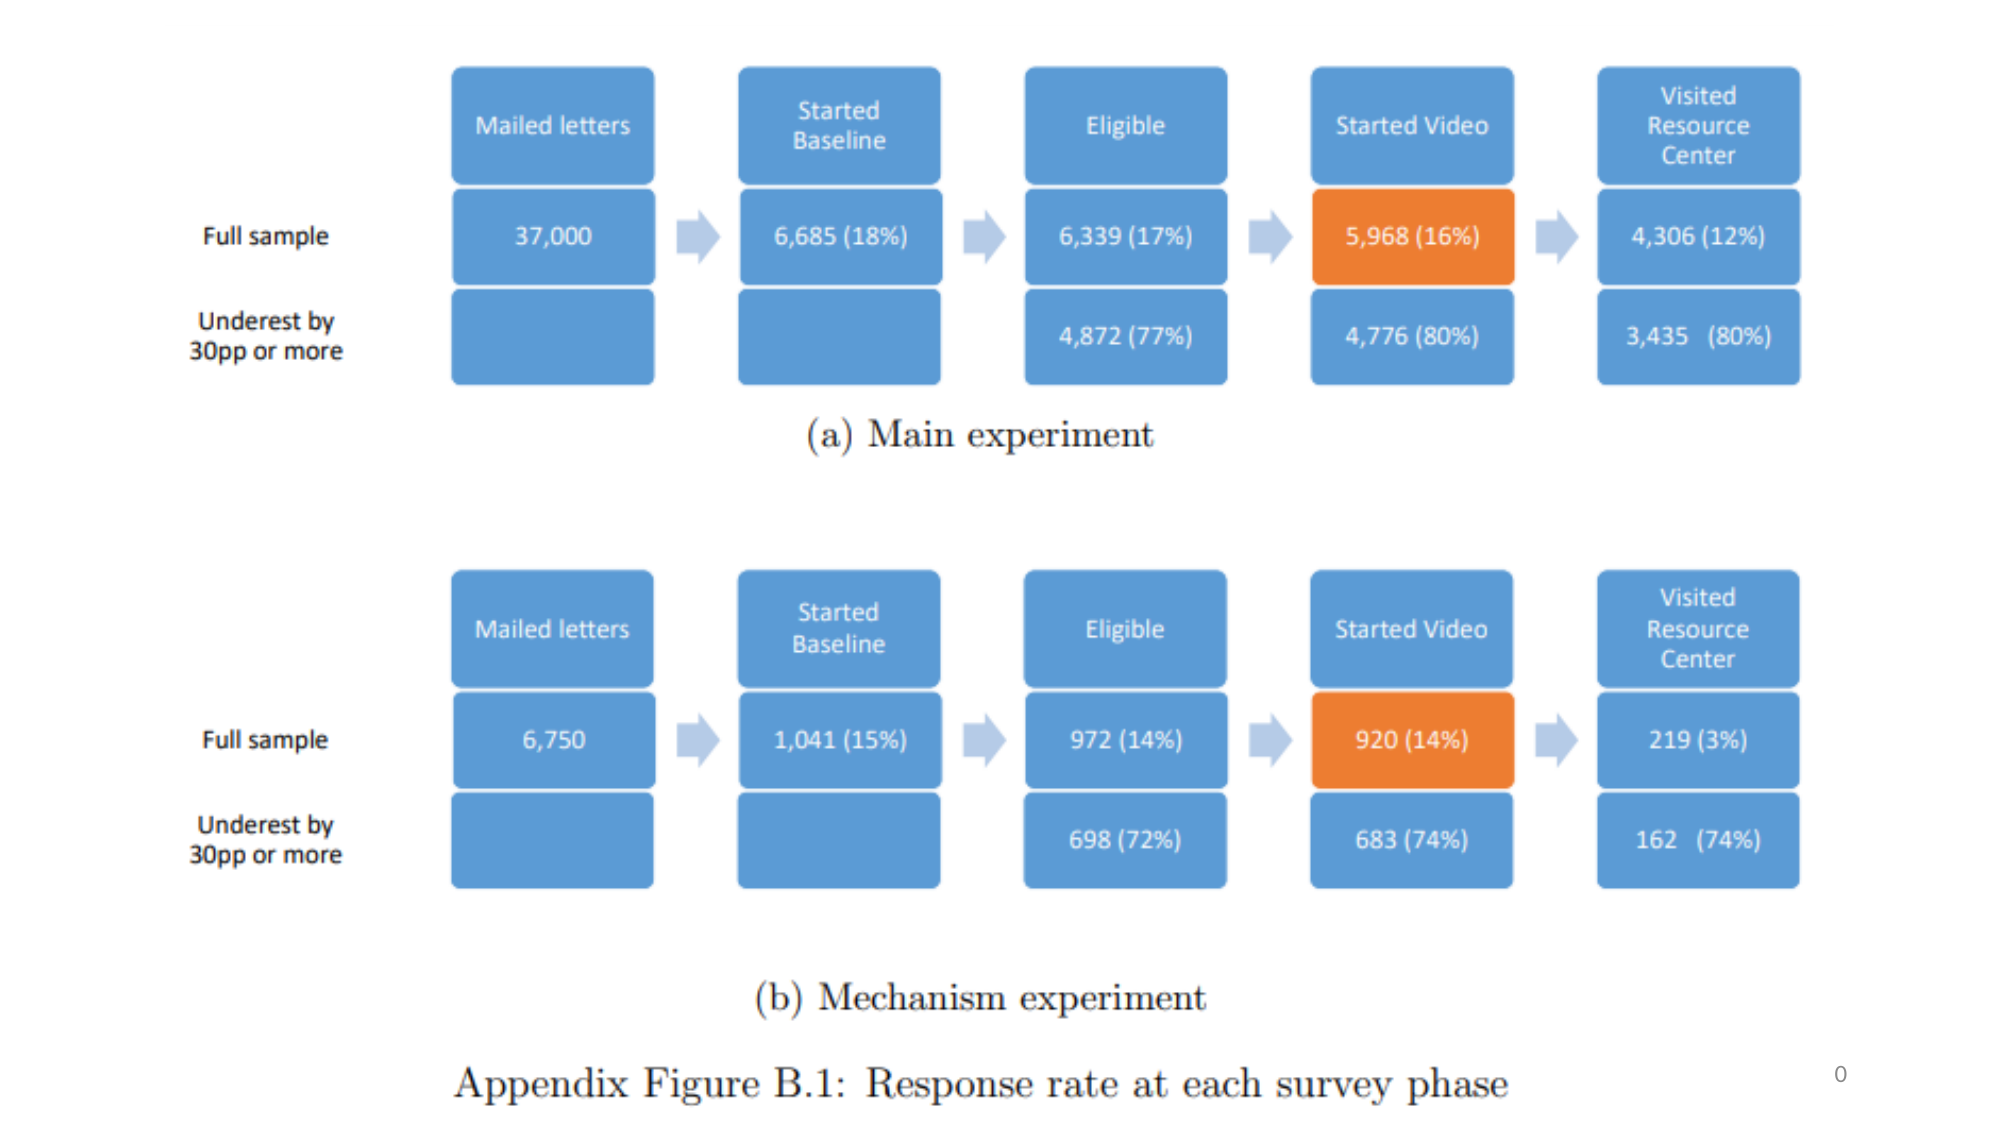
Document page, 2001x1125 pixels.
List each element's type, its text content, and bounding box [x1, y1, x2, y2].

slide_number 30 [1834, 1042, 1863, 1103]
picture [165, 24, 1834, 1125]
